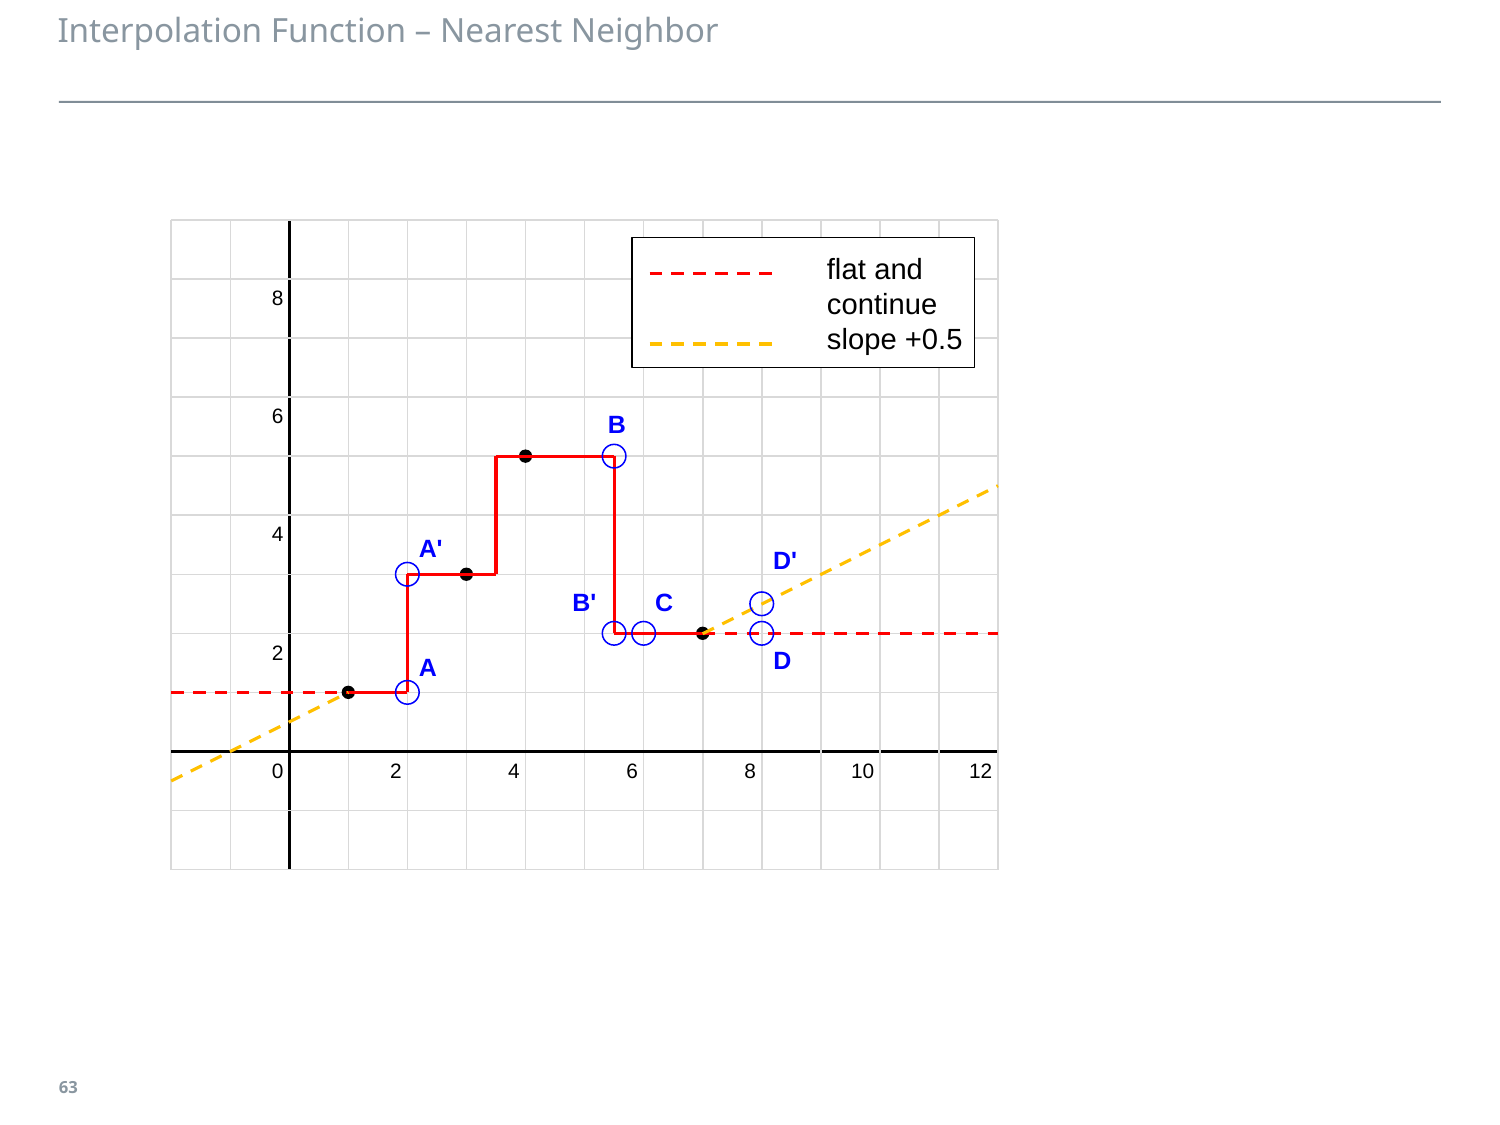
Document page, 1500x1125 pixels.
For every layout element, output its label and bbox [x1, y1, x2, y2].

title [57, 1, 1440, 96]
text_box [170, 219, 999, 870]
